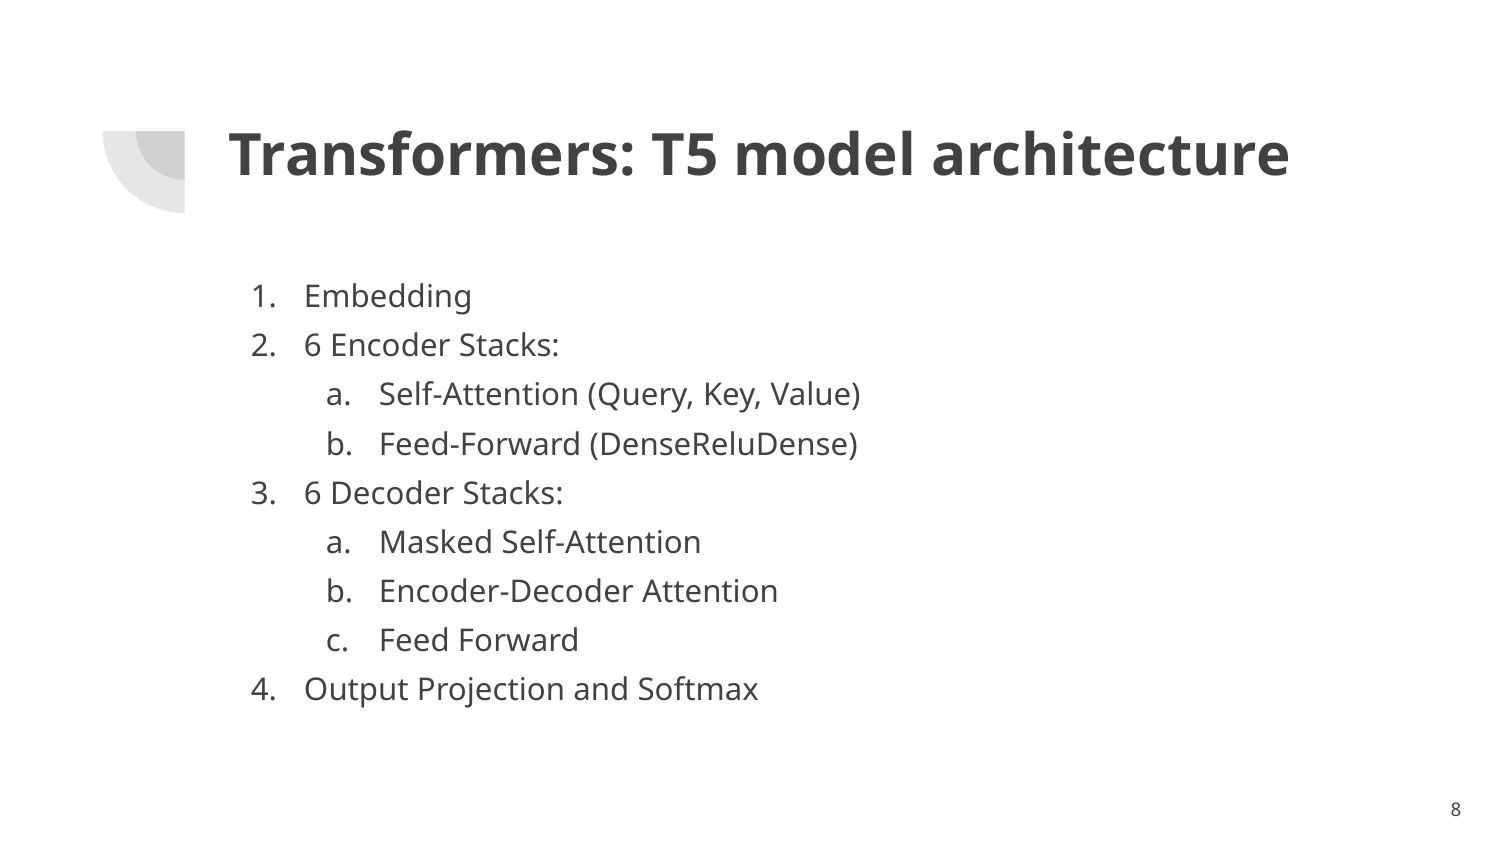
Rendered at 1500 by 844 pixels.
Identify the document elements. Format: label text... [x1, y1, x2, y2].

list Embedding 6 Encoder Stacks: Self-Attention (Query, Key, Value) Feed-Forward (DenseReluDense) 6 Decoder Stacks: Masked Self-Attention Encoder-Decoder Attention Feed Forward Output Projection and Softmax [213, 252, 1328, 744]
title Transformers: T5 model architecture [213, 98, 1368, 263]
slide_number ‹#› [1386, 777, 1477, 842]
